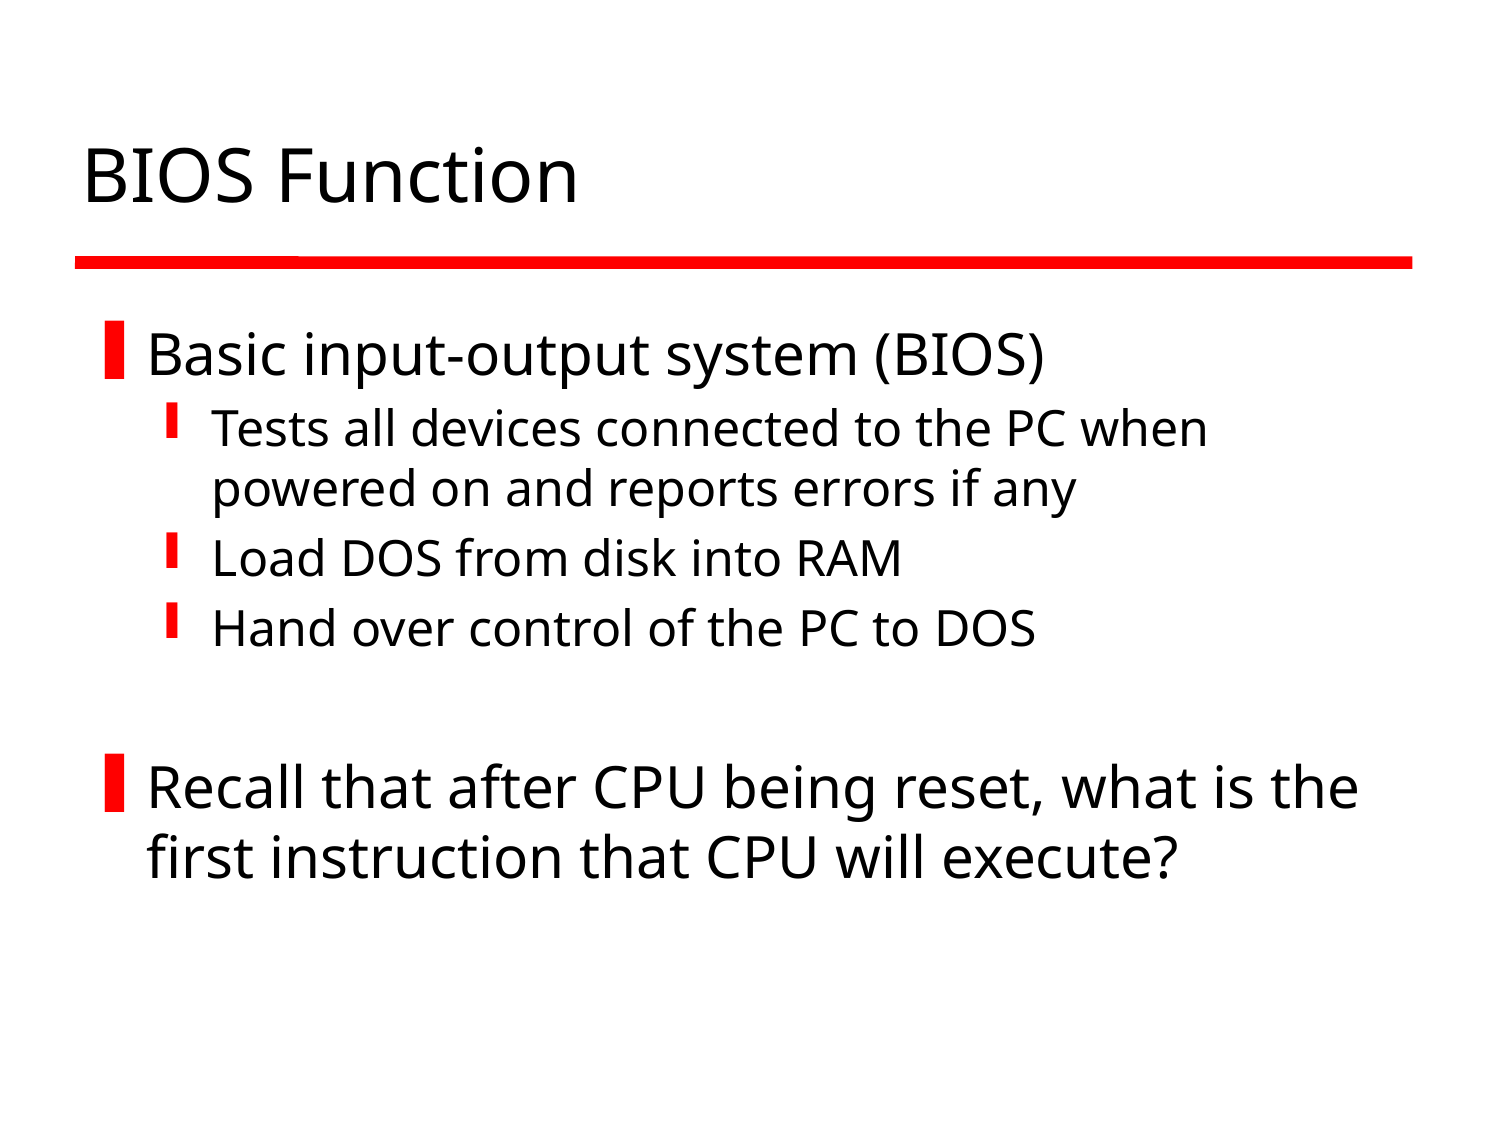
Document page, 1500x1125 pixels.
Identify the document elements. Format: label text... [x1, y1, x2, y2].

title BIOS Function [66, 37, 1413, 226]
list Basic input-output system (BIOS) Tests all devices connected to the PC when powered on and reports errors if any Load DOS from disk into RAM Hand over control of the PC to DOS Recall that after CPU being reset, what is the first instruction that CPU will execute? [74, 309, 1417, 994]
